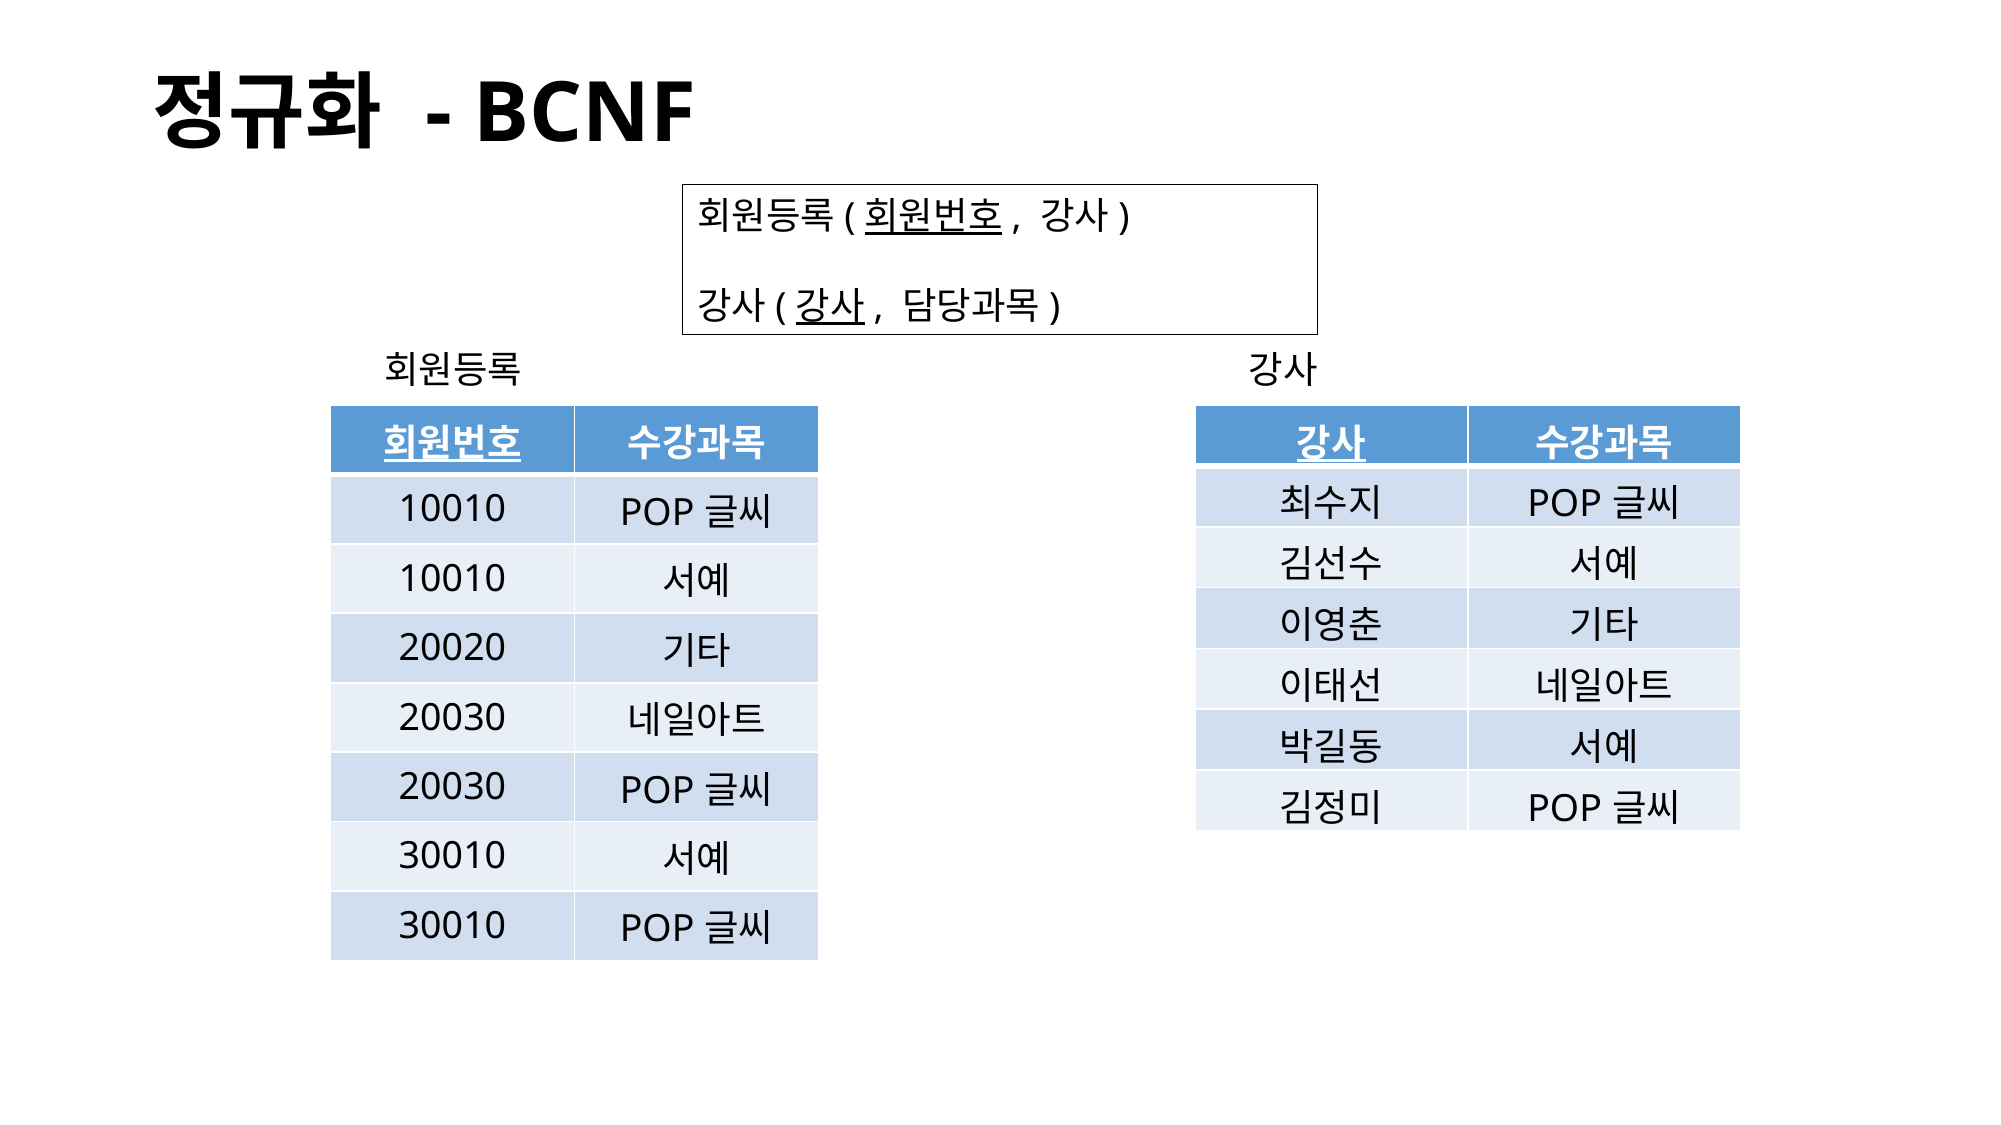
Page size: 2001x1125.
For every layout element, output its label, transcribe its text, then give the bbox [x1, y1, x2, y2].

table_header 수강과목 [1469, 406, 1740, 463]
table_header 회원번호 [331, 406, 574, 472]
text_box 강사 [1234, 338, 1394, 399]
table_cell POP글씨 [1469, 771, 1740, 830]
text_box 회원등록 [369, 338, 598, 399]
table_cell 김정미 [1196, 771, 1467, 830]
table_cell 서예 [1469, 528, 1740, 587]
table_header 강사 [1196, 406, 1467, 463]
table_cell 기타 [575, 614, 818, 682]
table_header 수강과목 [575, 406, 818, 472]
table_cell 20020 [331, 614, 574, 682]
table_cell POP글씨 [575, 753, 818, 821]
table_cell 10010 [331, 477, 574, 543]
title 정규화 - BCNF [137, 59, 1863, 170]
table_cell 30010 [331, 892, 574, 960]
table_cell 30010 [331, 822, 574, 890]
table_cell 이태선 [1196, 649, 1467, 708]
table_cell 10010 [331, 545, 574, 612]
table_cell 20030 [331, 684, 574, 751]
table_cell 서예 [575, 545, 818, 612]
table_cell POP글씨 [1469, 469, 1740, 526]
table_cell POP글씨 [575, 477, 818, 543]
table_cell 20030 [331, 753, 574, 821]
table_cell 서예 [575, 822, 818, 890]
table_cell 네일아트 [1469, 649, 1740, 708]
text_box 회원등록(회원번호, 강사) 강사(강사, 담당과목) [682, 184, 1318, 335]
table_cell 기타 [1469, 588, 1740, 648]
table_cell 이영춘 [1196, 588, 1467, 648]
table_cell 서예 [1469, 710, 1740, 769]
table_cell 박길동 [1196, 710, 1467, 769]
table_cell 네일아트 [575, 684, 818, 751]
table_cell 최수지 [1196, 469, 1467, 526]
table_cell POP글씨 [575, 892, 818, 960]
table_cell 김선수 [1196, 528, 1467, 587]
